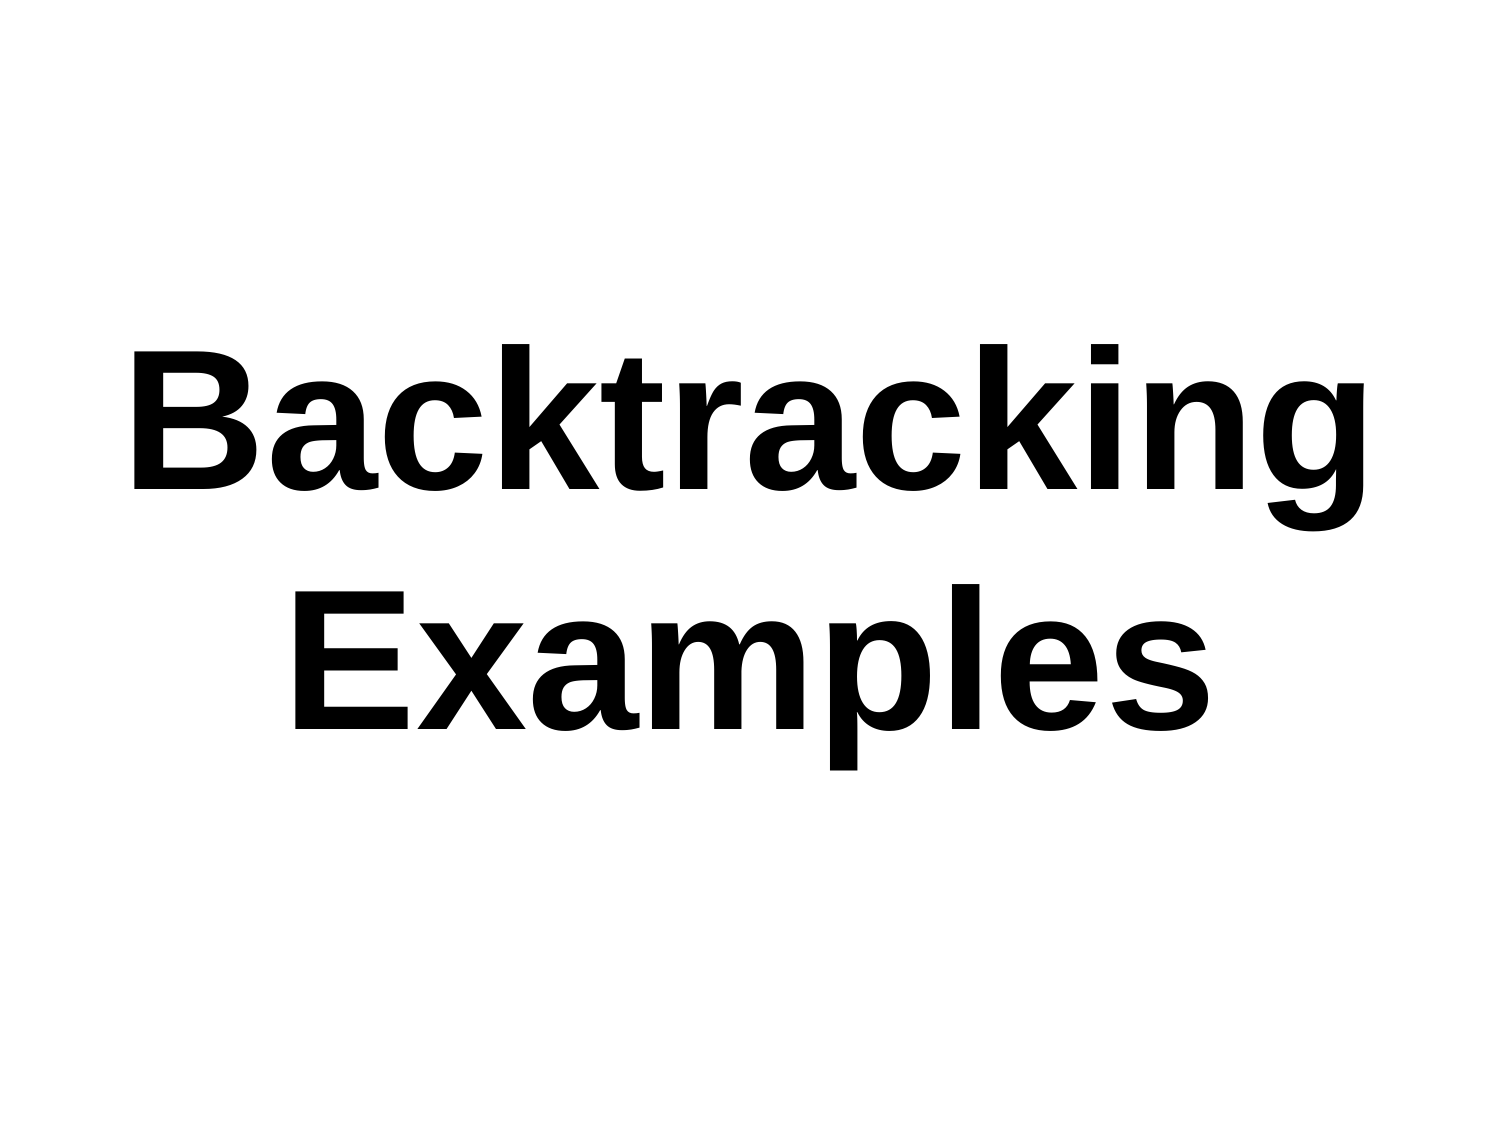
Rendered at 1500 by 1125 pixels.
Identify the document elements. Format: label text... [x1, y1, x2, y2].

title Backtracking Examples [37, 217, 1463, 842]
